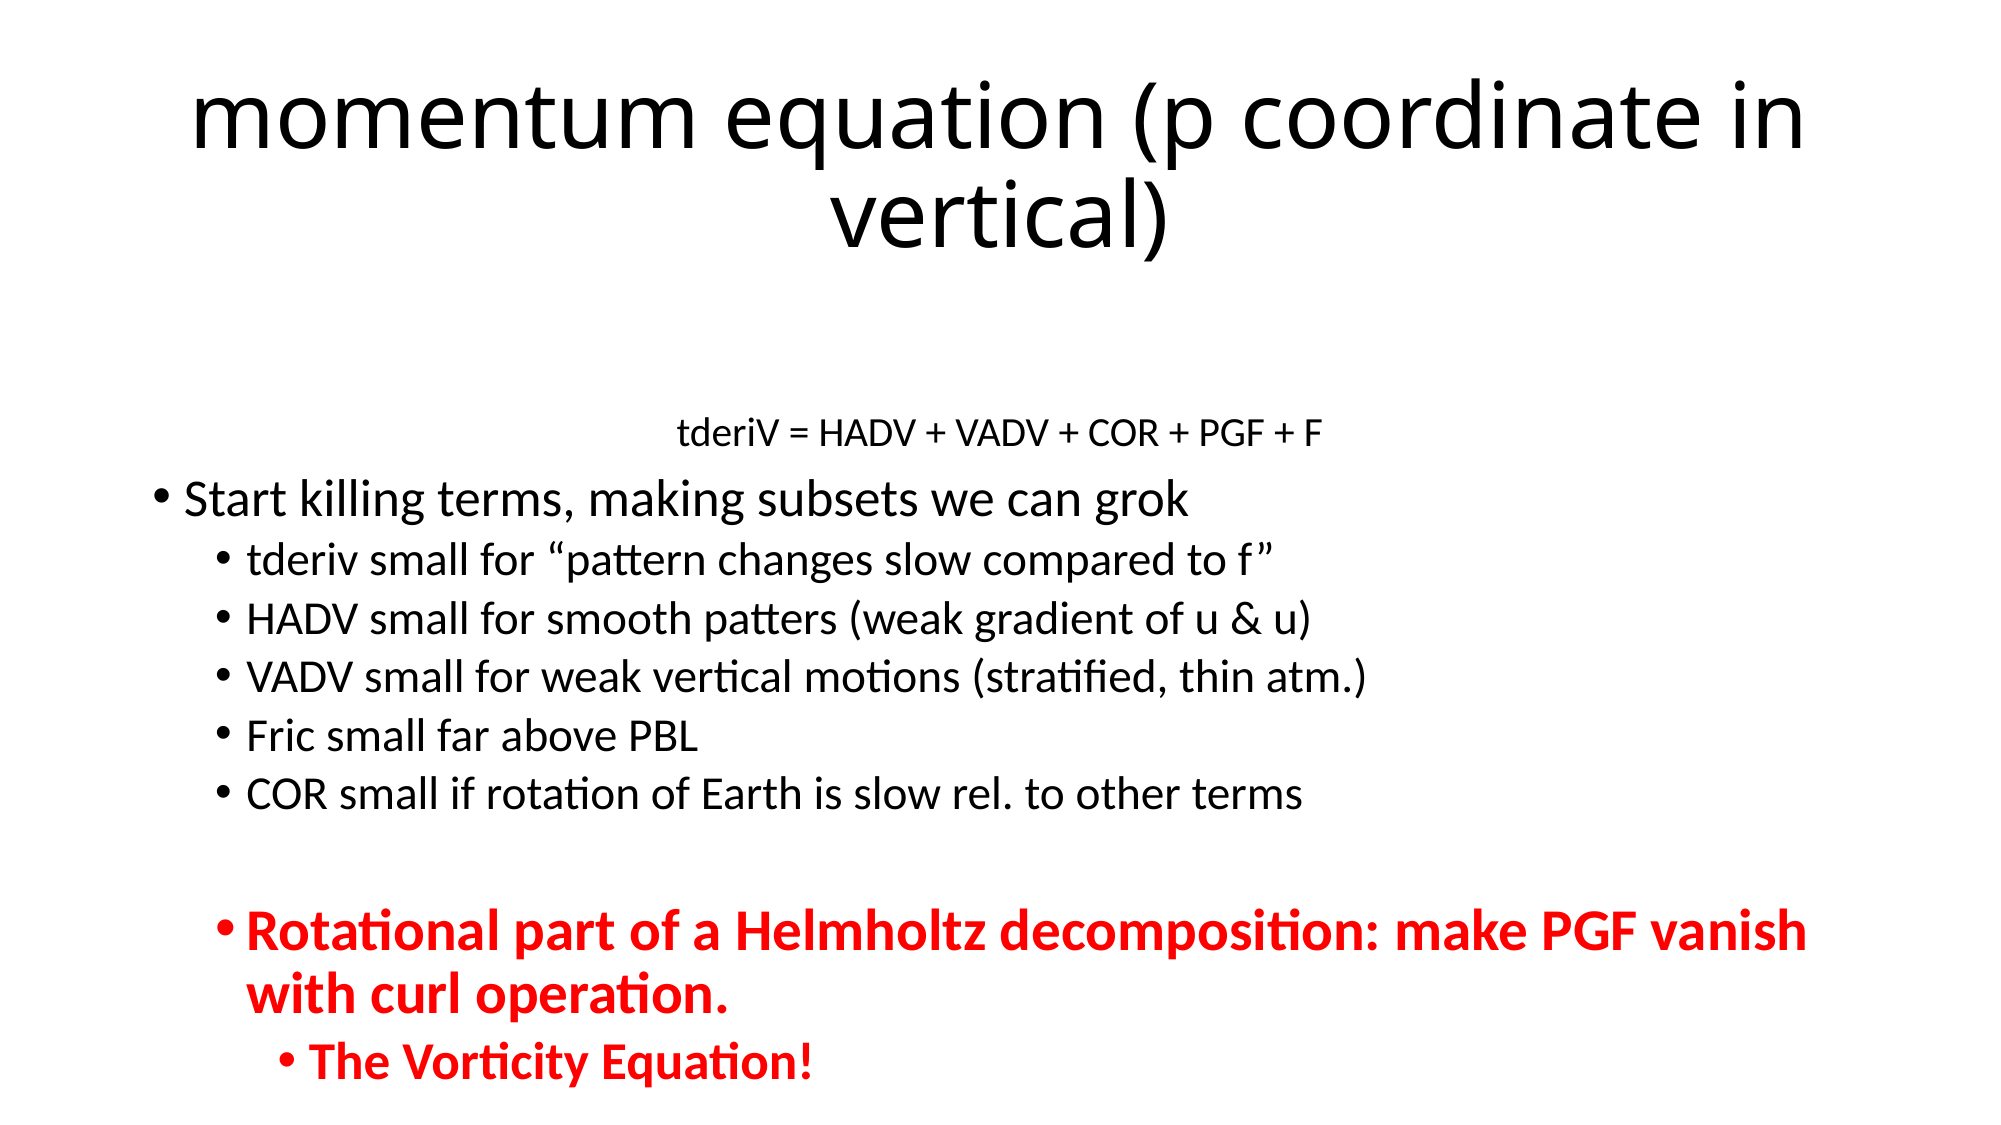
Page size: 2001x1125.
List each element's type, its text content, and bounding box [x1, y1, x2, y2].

picture [37, 232, 1970, 372]
title momentum equation (p coordinate in vertical) [37, 59, 1963, 232]
list tderiV = HADV + VADV + COR + PGF + F Start killing terms, making subsets we can grok tderiv small for “pattern changes slow compared to f” HADV small for smooth patters (weak gradient of u & u) VADV small for weak vertical motions (stratified, thin atm.) Fric small far above PBL COR small if rotation of Earth is slow rel. to other terms Rotational part of a Helmholtz decomposition: make PGF vanish with curl operation. The Vorticity Equation! [137, 403, 1863, 1107]
